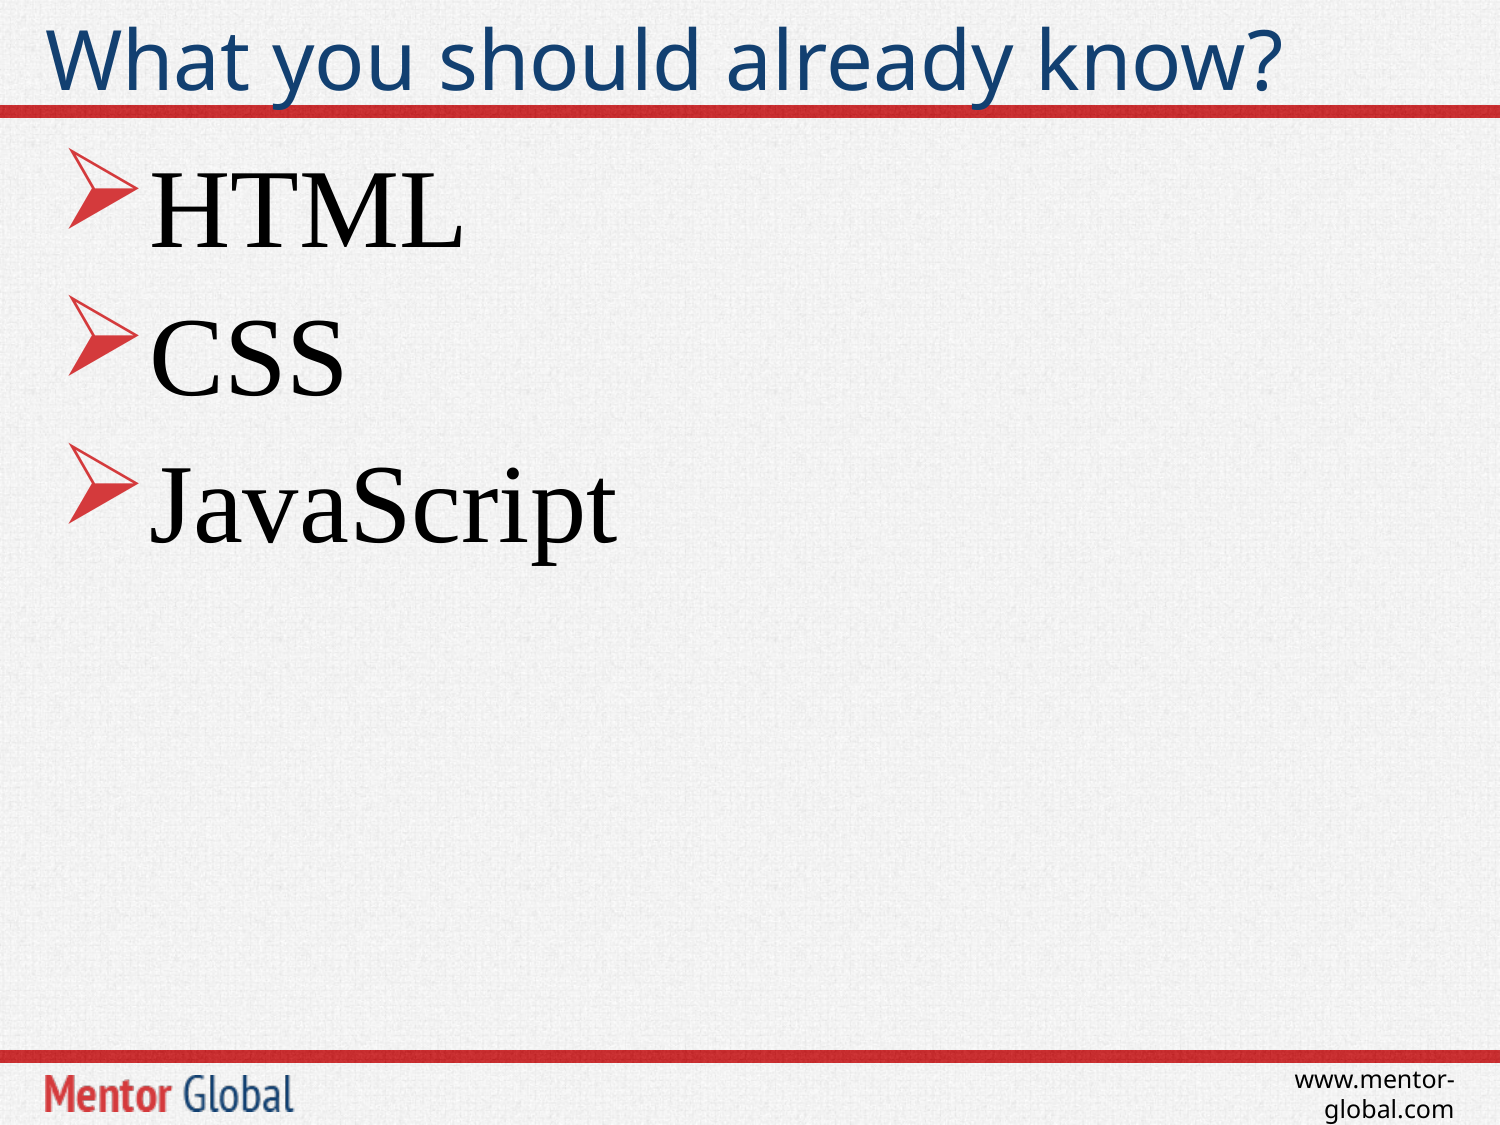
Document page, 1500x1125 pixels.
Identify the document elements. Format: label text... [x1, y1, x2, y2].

title What you should already know? [0, 0, 1500, 117]
list HTML CSS JavaScript [45, 120, 1455, 713]
picture [0, 117, 1500, 1125]
